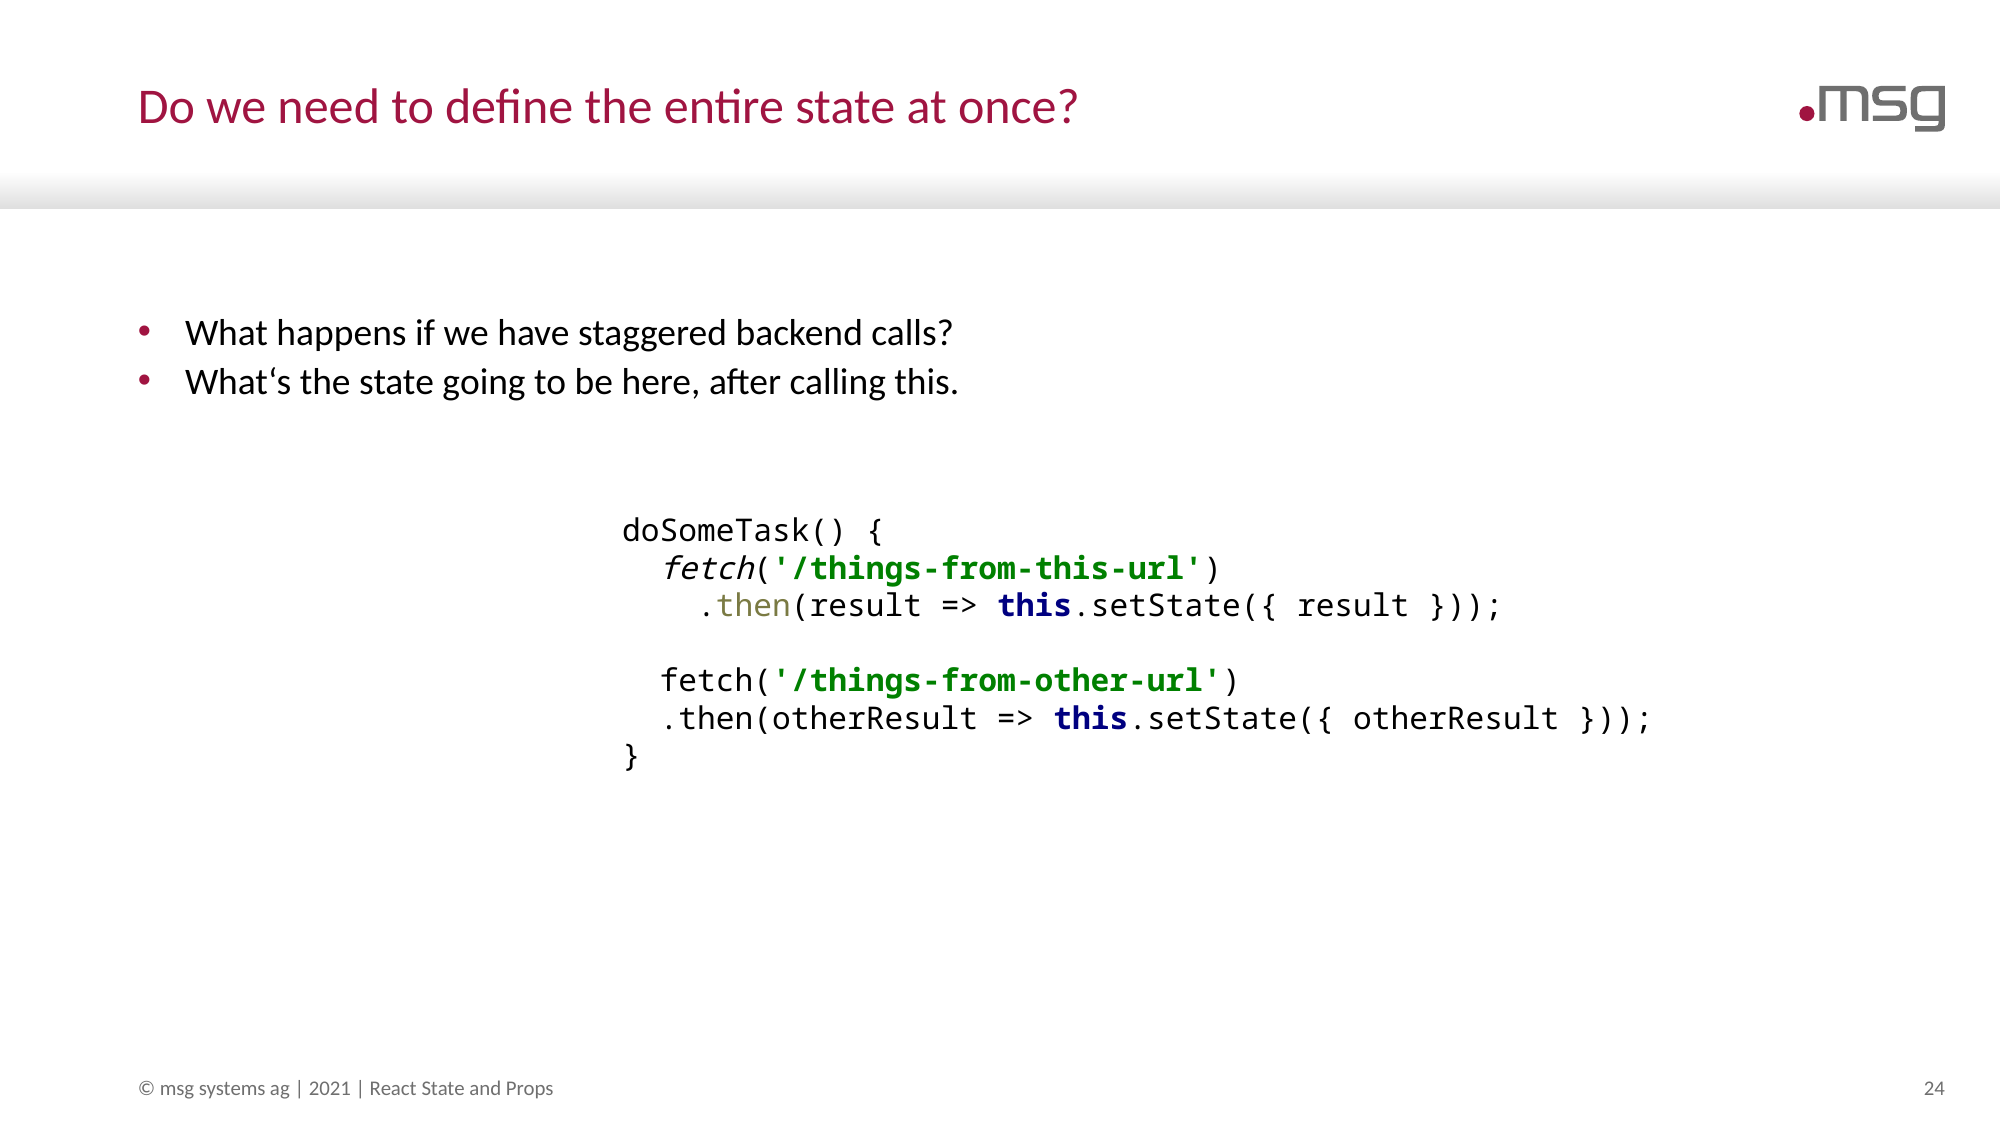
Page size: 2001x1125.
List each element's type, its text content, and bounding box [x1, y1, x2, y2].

list What happens if we have staggered backend calls? What‘s the state going to be here, after calling this. [138, 303, 1863, 1035]
slide_number 24 [1862, 1071, 1945, 1104]
title Do we need to define the entire state at once? [138, 80, 1733, 209]
text_box doSomeTask() { fetch('/things-from-this-url') .then(result => this.setState({ result })); fetch('/things-from-other-url') .then(otherResult => this.setState({ otherResult })); } [607, 503, 1669, 781]
footer © msg systems ag | 2021 | React State and Props [138, 1071, 1338, 1104]
